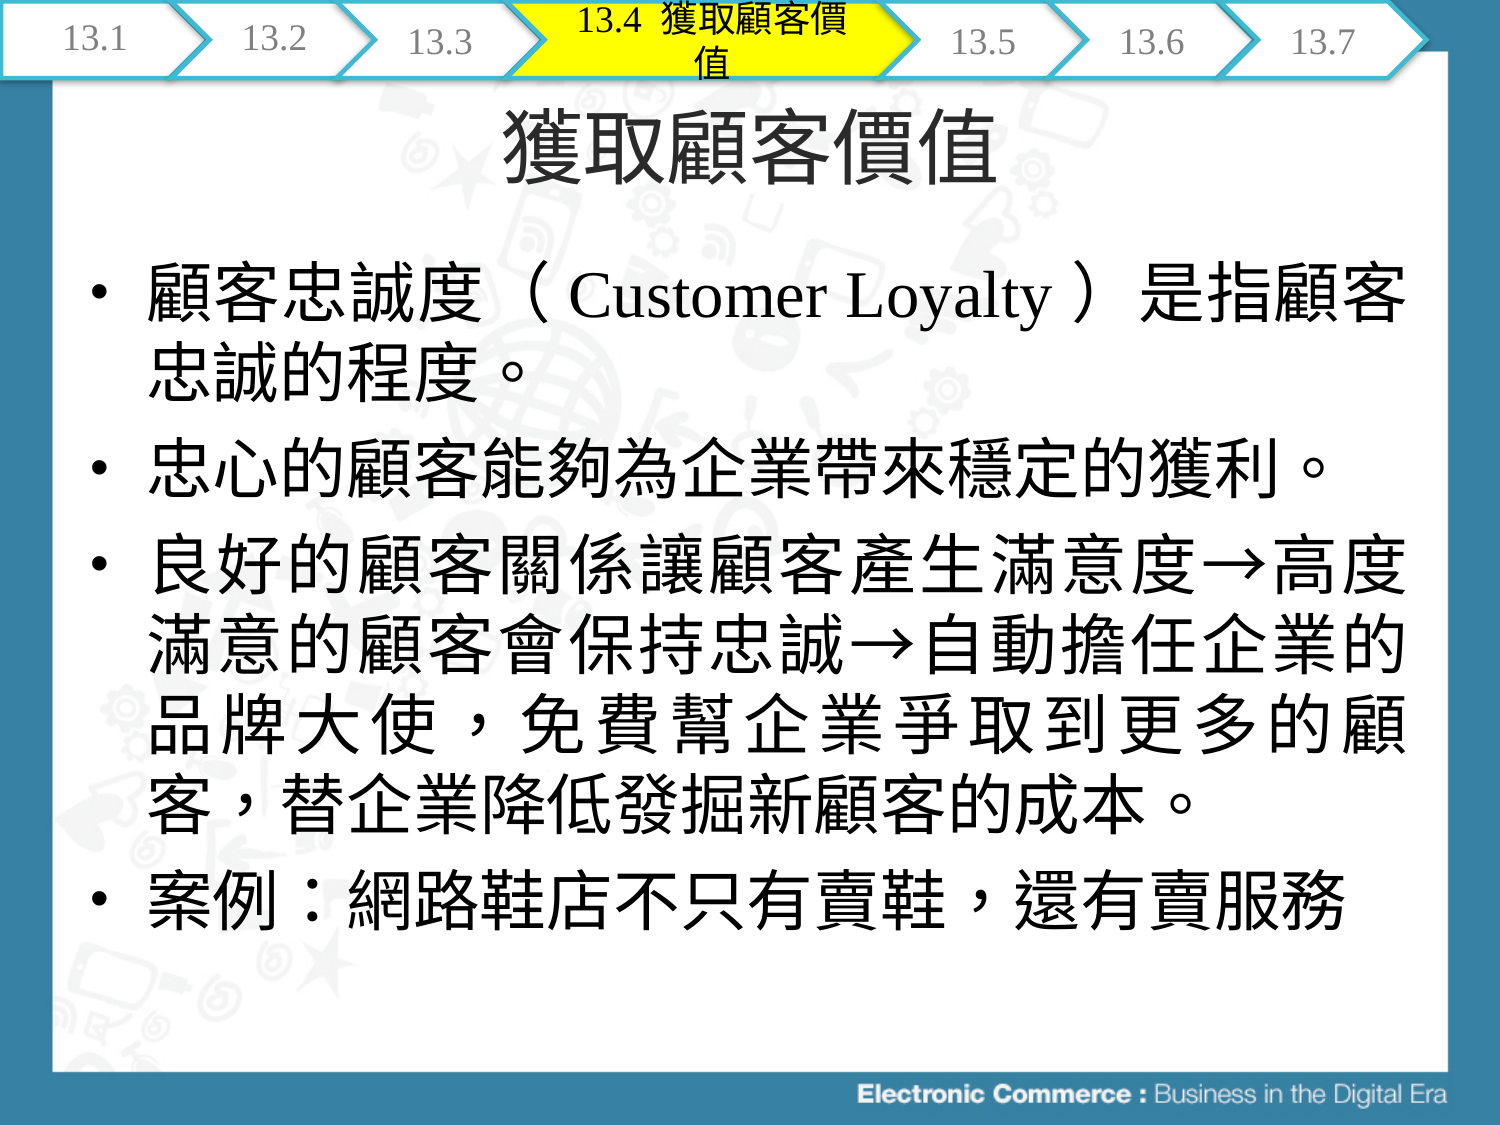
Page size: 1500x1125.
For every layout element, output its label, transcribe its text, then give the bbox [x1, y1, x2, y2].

list 顧客忠誠度（Customer Loyalty）是指顧客忠誠的程度。 忠心的顧客能夠為企業帶來穩定的獲利。 良好的顧客關係讓顧客產生滿意度→高度滿意的顧客會保持忠誠→自動擔任企業的品牌大使，免費幫企業爭取到更多的顧客，替企業降低發掘新顧客的成本。 案例：網路鞋店不只有賣鞋，還有賣服務 [75, 243, 1424, 1071]
title 獲取顧客價值 [758, 58, 1425, 246]
picture [0, 0, 1500, 1125]
title 獲取顧客價值 [74, 88, 670, 246]
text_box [675, 0, 753, 753]
